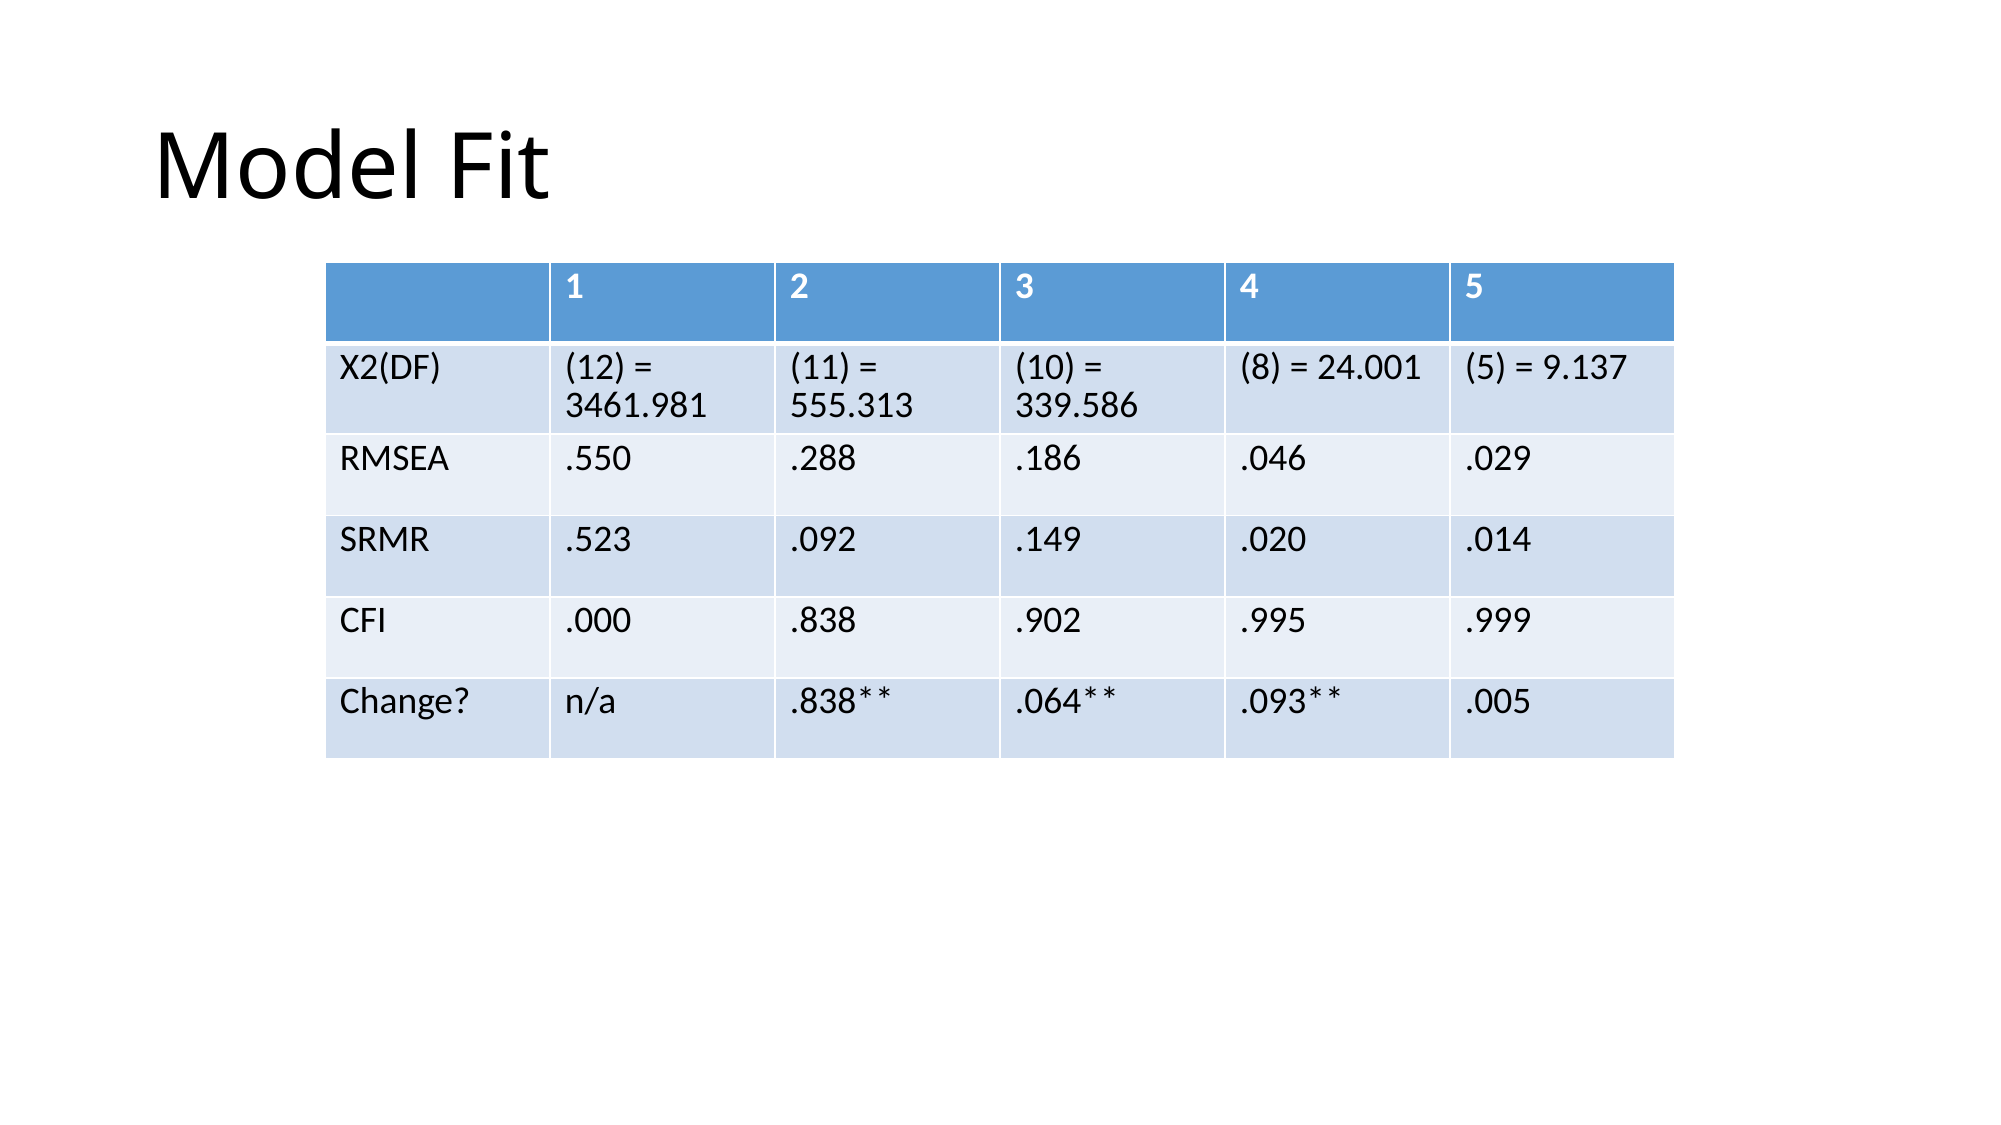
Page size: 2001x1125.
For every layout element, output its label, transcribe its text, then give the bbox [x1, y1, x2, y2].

table_cell .005 [1451, 679, 1674, 758]
table_cell .046 [1226, 435, 1449, 515]
table_cell SRMR [326, 516, 549, 596]
table_header 2 [776, 263, 999, 341]
title Model Fit [137, 59, 1863, 278]
table_cell .838** [776, 679, 999, 758]
table_cell Change? [326, 679, 549, 758]
table_cell (5) = 9.137 [1451, 346, 1674, 433]
table_header 1 [551, 263, 774, 341]
table_cell .288 [776, 435, 999, 515]
table_cell .014 [1451, 516, 1674, 596]
table_cell .186 [1001, 435, 1224, 515]
table_cell .523 [551, 516, 774, 596]
table_cell .902 [1001, 598, 1224, 677]
table_cell .999 [1451, 598, 1674, 677]
table_cell .093** [1226, 679, 1449, 758]
table_header 5 [1451, 263, 1674, 341]
table_header 3 [1001, 263, 1224, 341]
table_cell (10) = 339.586 [1001, 346, 1224, 433]
table_cell X2(DF) [326, 346, 549, 433]
table_cell (8) = 24.001 [1226, 346, 1449, 433]
table_cell .995 [1226, 598, 1449, 677]
table_cell (11) = 555.313 [776, 346, 999, 433]
table_cell CFI [326, 598, 549, 677]
table_cell (12) = 3461.981 [551, 346, 774, 433]
table_cell RMSEA [326, 435, 549, 515]
table_cell .092 [776, 516, 999, 596]
table_cell .064** [1001, 679, 1224, 758]
table_header 4 [1226, 263, 1449, 341]
table_cell n/a [551, 679, 774, 758]
table_cell .550 [551, 435, 774, 515]
table_cell .838 [776, 598, 999, 677]
table_cell .020 [1226, 516, 1449, 596]
table_header [326, 263, 549, 341]
table_cell .029 [1451, 435, 1674, 515]
table_cell .149 [1001, 516, 1224, 596]
table_cell .000 [551, 598, 774, 677]
